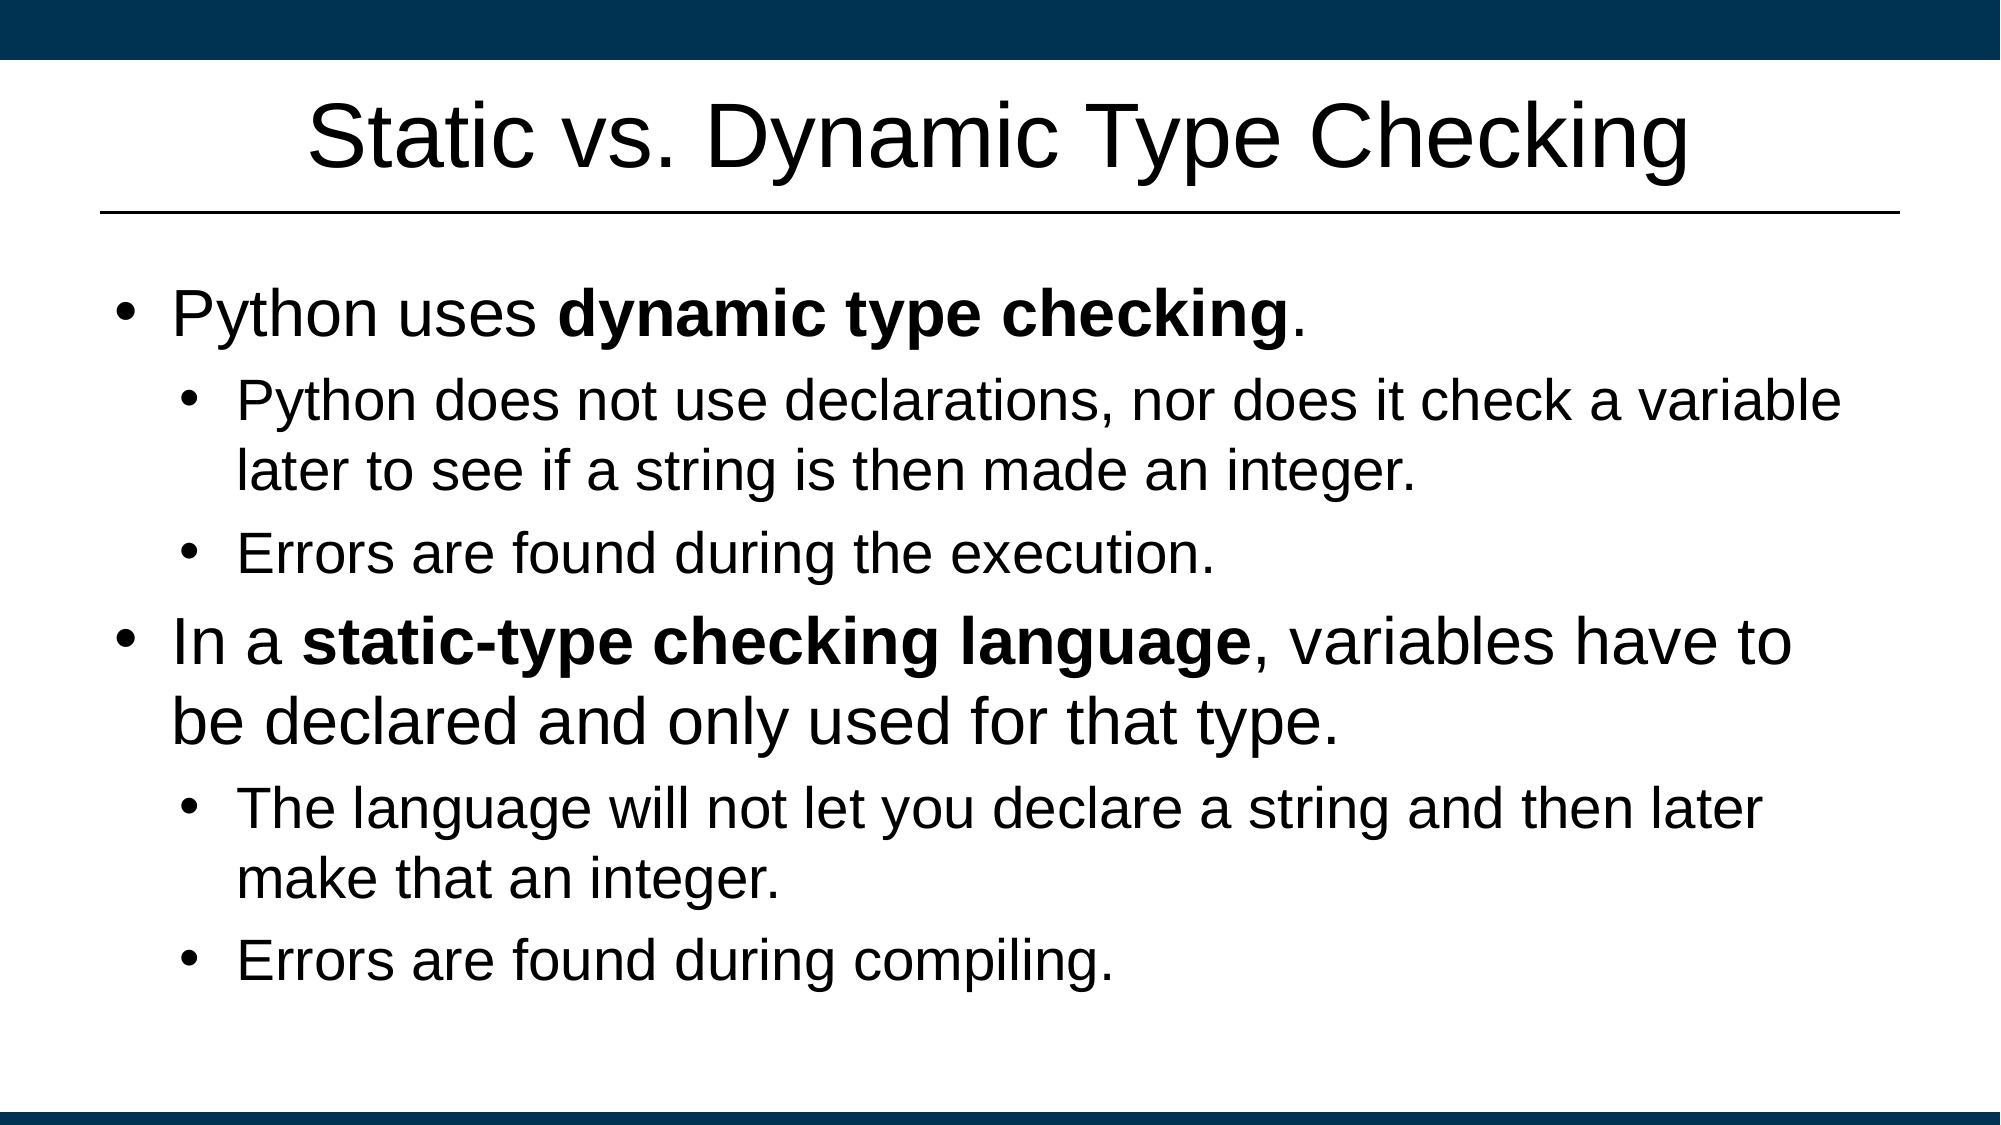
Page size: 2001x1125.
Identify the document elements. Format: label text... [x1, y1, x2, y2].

title Static vs. Dynamic Type Checking [99, 37, 1900, 225]
list Python uses dynamic type checking. Python does not use declarations, nor does it check a variable later to see if a string is then made an integer. Errors are found during the execution. In a static-type checking language, variables have to be declared and only used for that type. The language will not let you declare a string and then later make that an integer. Errors are found during compiling. [99, 262, 1900, 1005]
